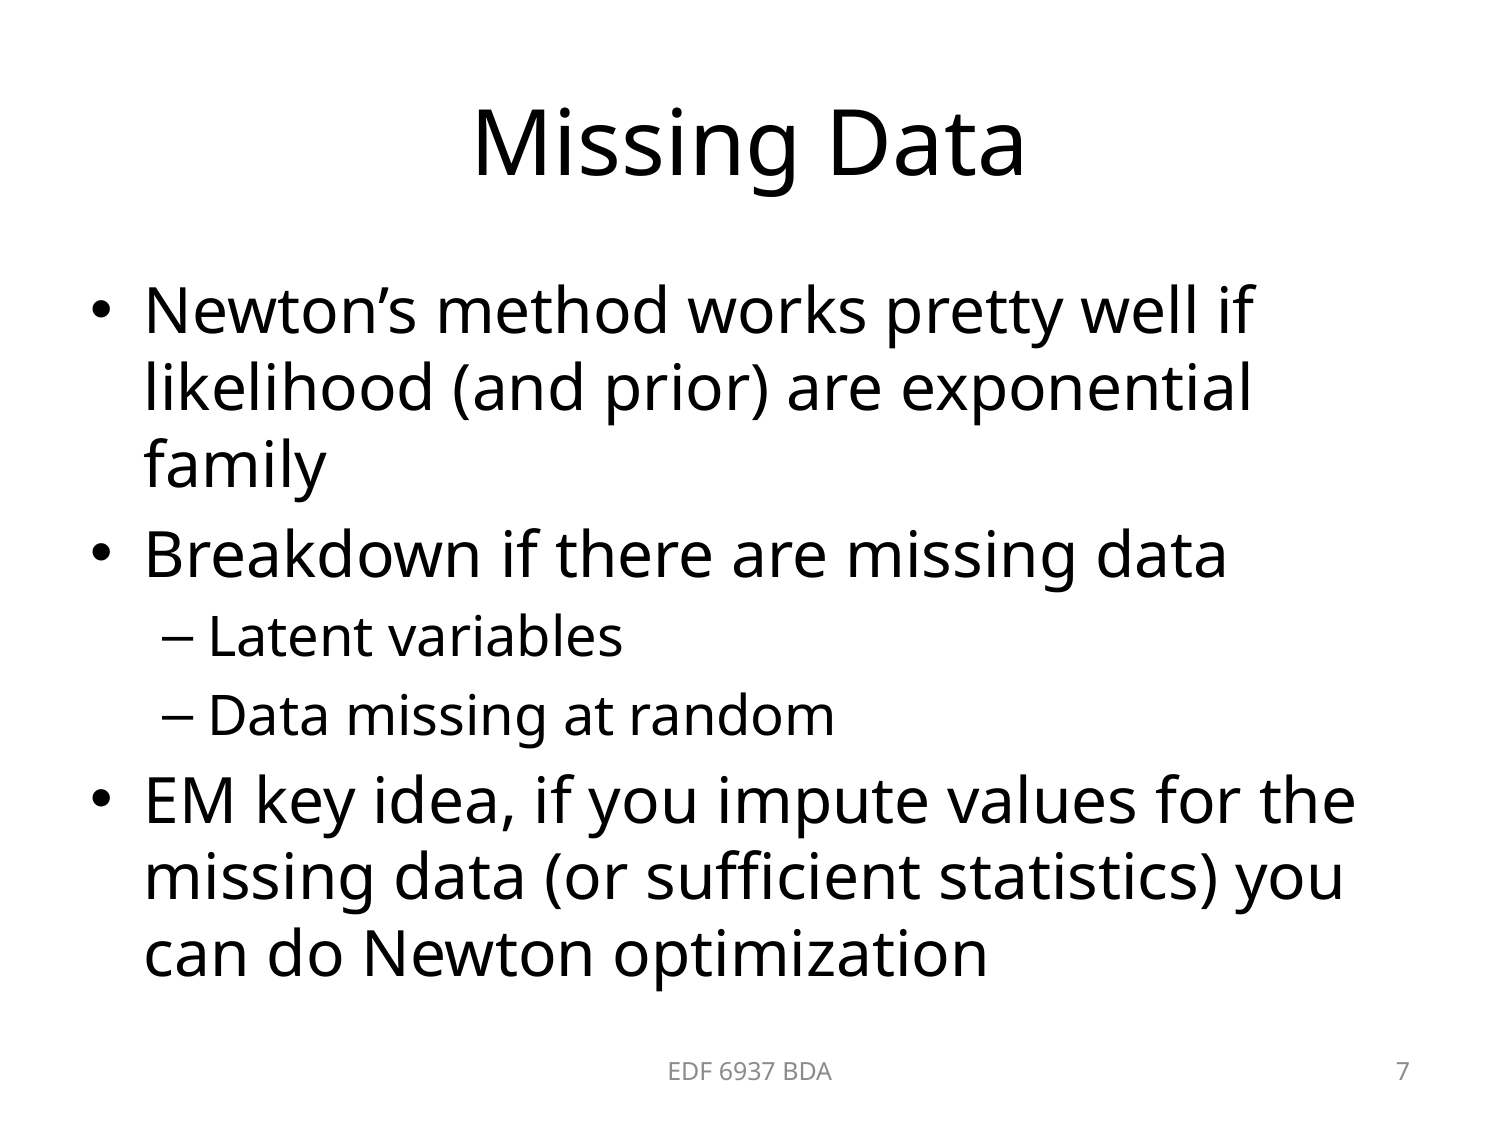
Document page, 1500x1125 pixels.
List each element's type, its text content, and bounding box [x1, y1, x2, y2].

title Missing Data [75, 45, 1425, 233]
slide_number 7 [1074, 1042, 1425, 1103]
footer EDF 6937 BDA [512, 1042, 988, 1103]
list Newton’s method works pretty well if likelihood (and prior) are exponential family Breakdown if there are missing data Latent variables Data missing at random EM key idea, if you impute values for the missing data (or sufficient statistics) you can do Newton optimization [75, 262, 1425, 1005]
